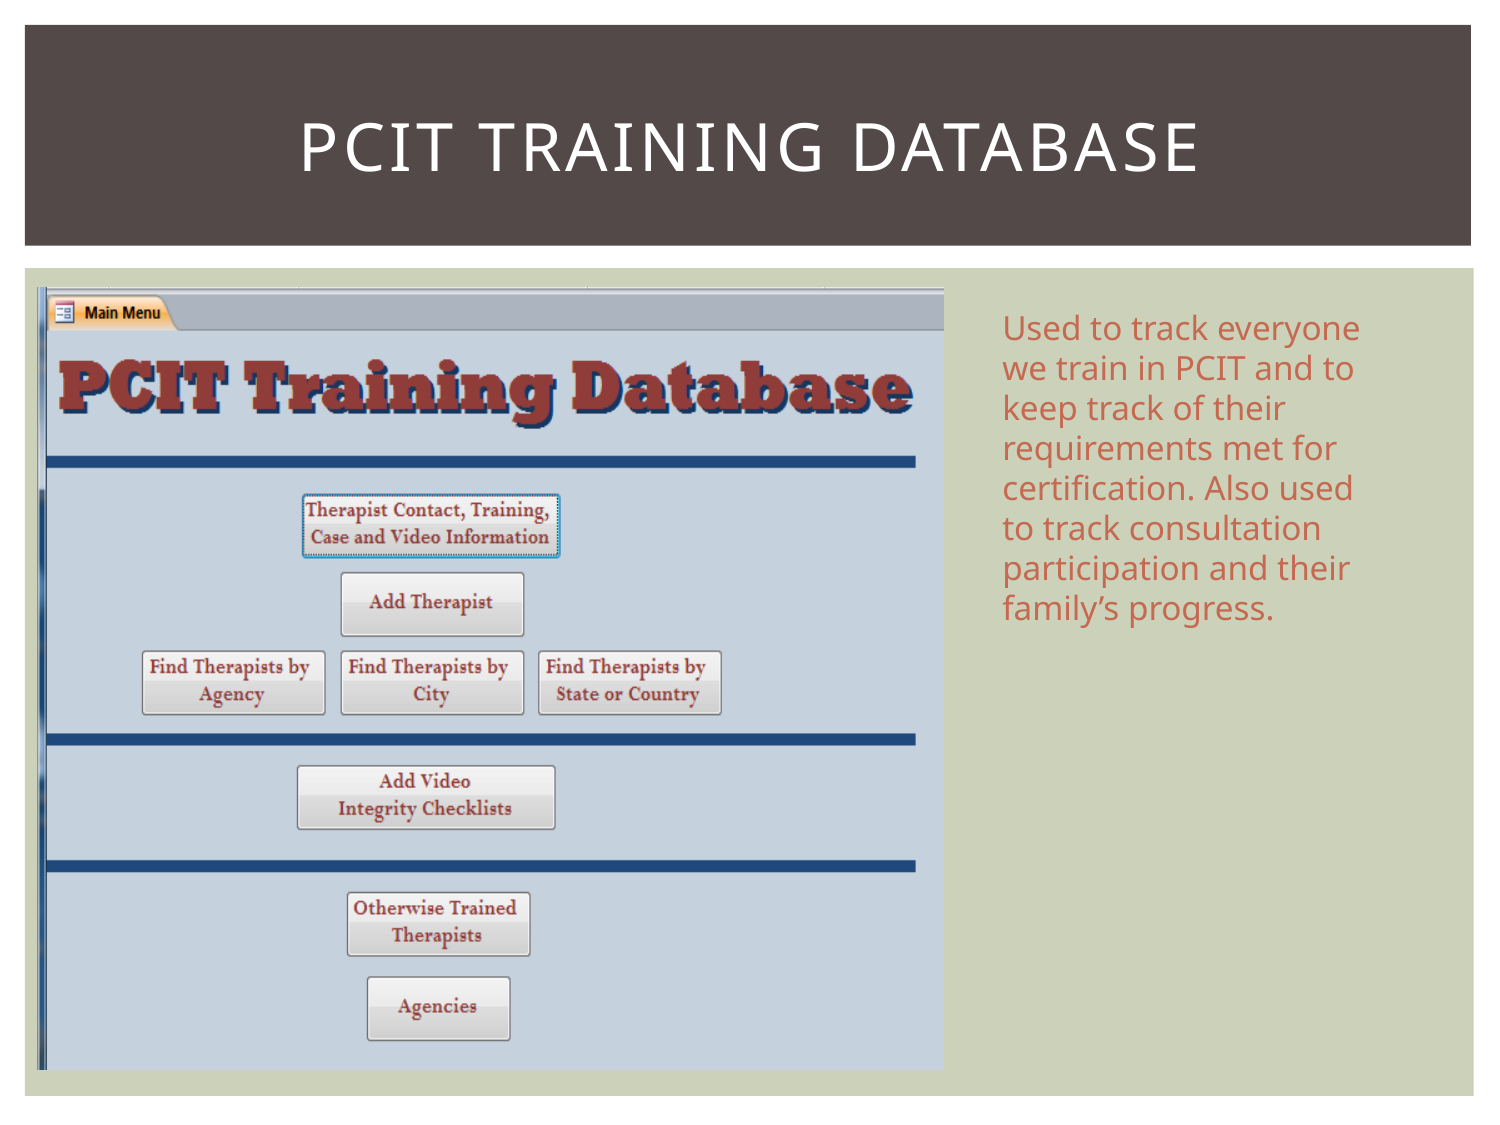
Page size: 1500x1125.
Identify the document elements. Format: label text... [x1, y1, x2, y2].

title Pcit training database [62, 58, 1438, 232]
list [37, 287, 945, 1070]
text_box Used to track everyone we train in PCIT and to keep track of their requirements met for certification. Also used to track consultation participation and their family’s progress. [987, 299, 1400, 674]
